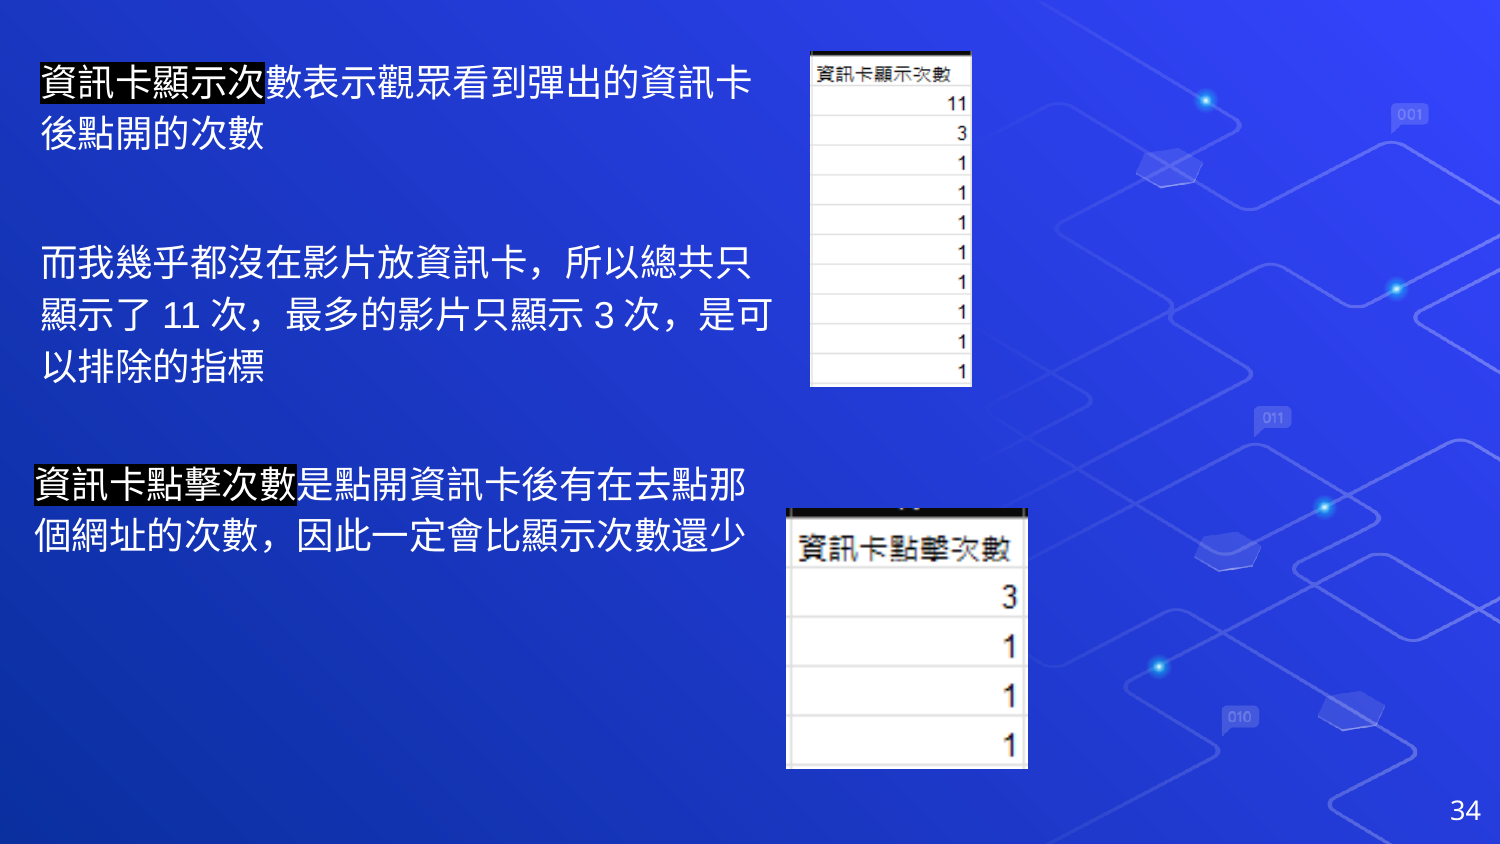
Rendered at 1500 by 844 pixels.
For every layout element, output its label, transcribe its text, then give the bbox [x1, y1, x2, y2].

text_box 資訊卡點擊次數是點開資訊卡後有在去點那個網址的次數，因此一定會比顯示次數還少 [34, 453, 780, 824]
slide_number 34 [1391, 779, 1482, 844]
picture [0, 0, 1500, 844]
list 資訊卡顯示次數表示觀眾看到彈出的資訊卡後點開的次數 而我幾乎都沒在影片放資訊卡，所以總共只顯示了11次，最多的影片只顯示3次，是可以排除的指標 [40, 51, 787, 422]
